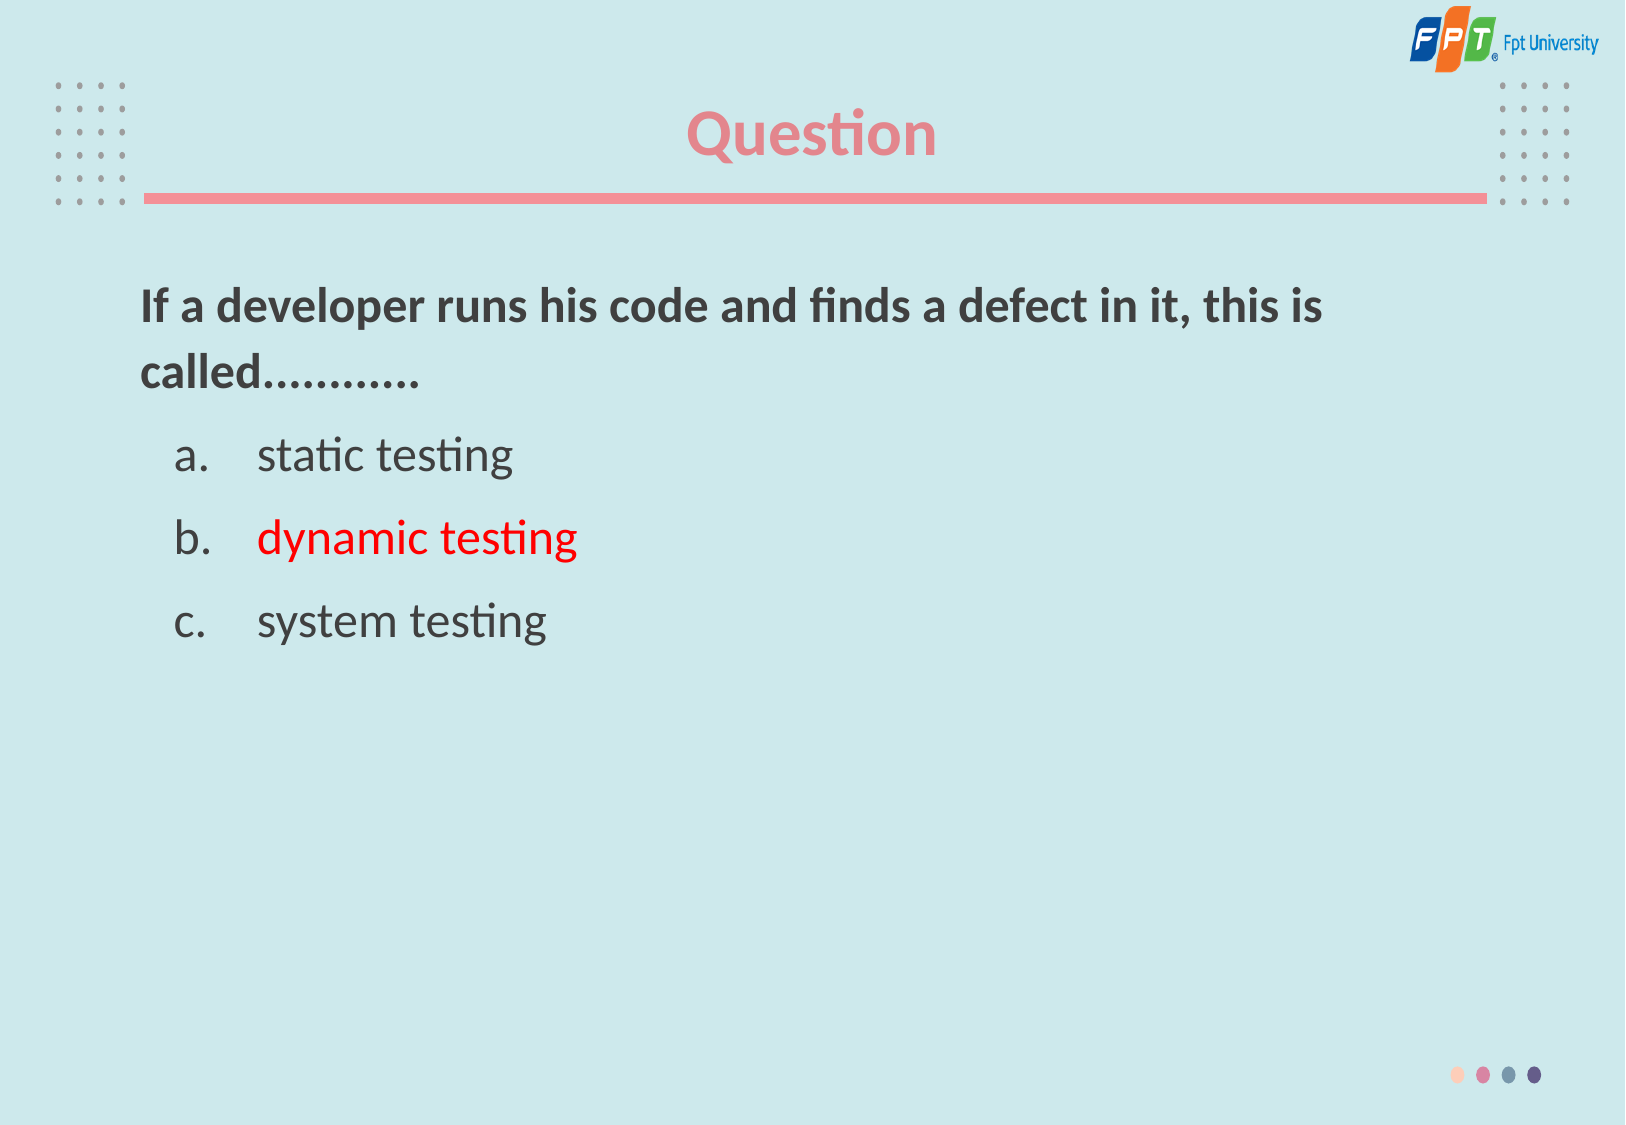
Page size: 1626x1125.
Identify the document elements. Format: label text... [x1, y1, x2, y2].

title Question [111, 60, 1514, 208]
picture [1383, 6, 1624, 88]
list If a developer runs his code and finds a defect in it, this is called............ static testing dynamic testing system testing [125, 259, 1514, 1014]
